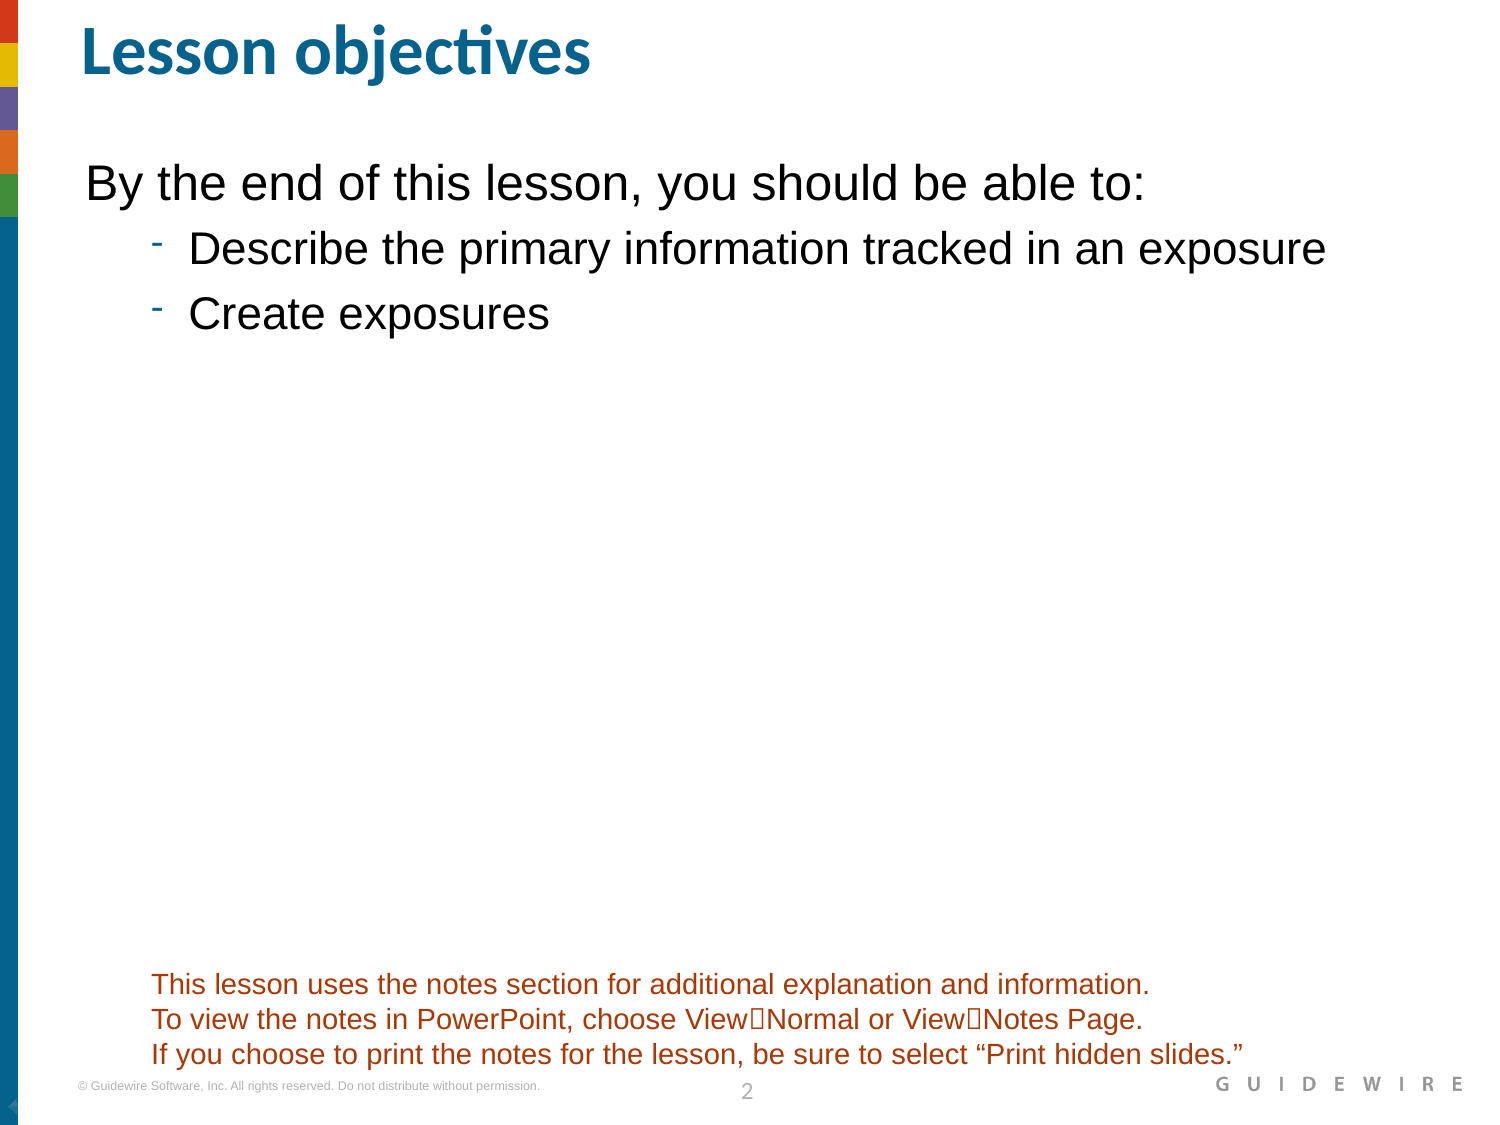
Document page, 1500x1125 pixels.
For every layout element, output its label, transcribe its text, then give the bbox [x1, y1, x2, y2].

list By the end of this lesson, you should be able to: Describe the primary information tracked in an exposure Create exposures [85, 149, 1450, 1050]
title Lesson objectives [81, 19, 1446, 142]
picture [1379, 1073, 1480, 1096]
picture [10, 1101, 18, 1111]
picture [0, 0, 18, 216]
text_box This lesson uses the notes section for additional explanation and information. To view the notes in PowerPoint, choose ViewNormal or ViewNotes Page. If you choose to print the notes for the lesson, be sure to select “Print hidden slides.” [76, 965, 1379, 1111]
